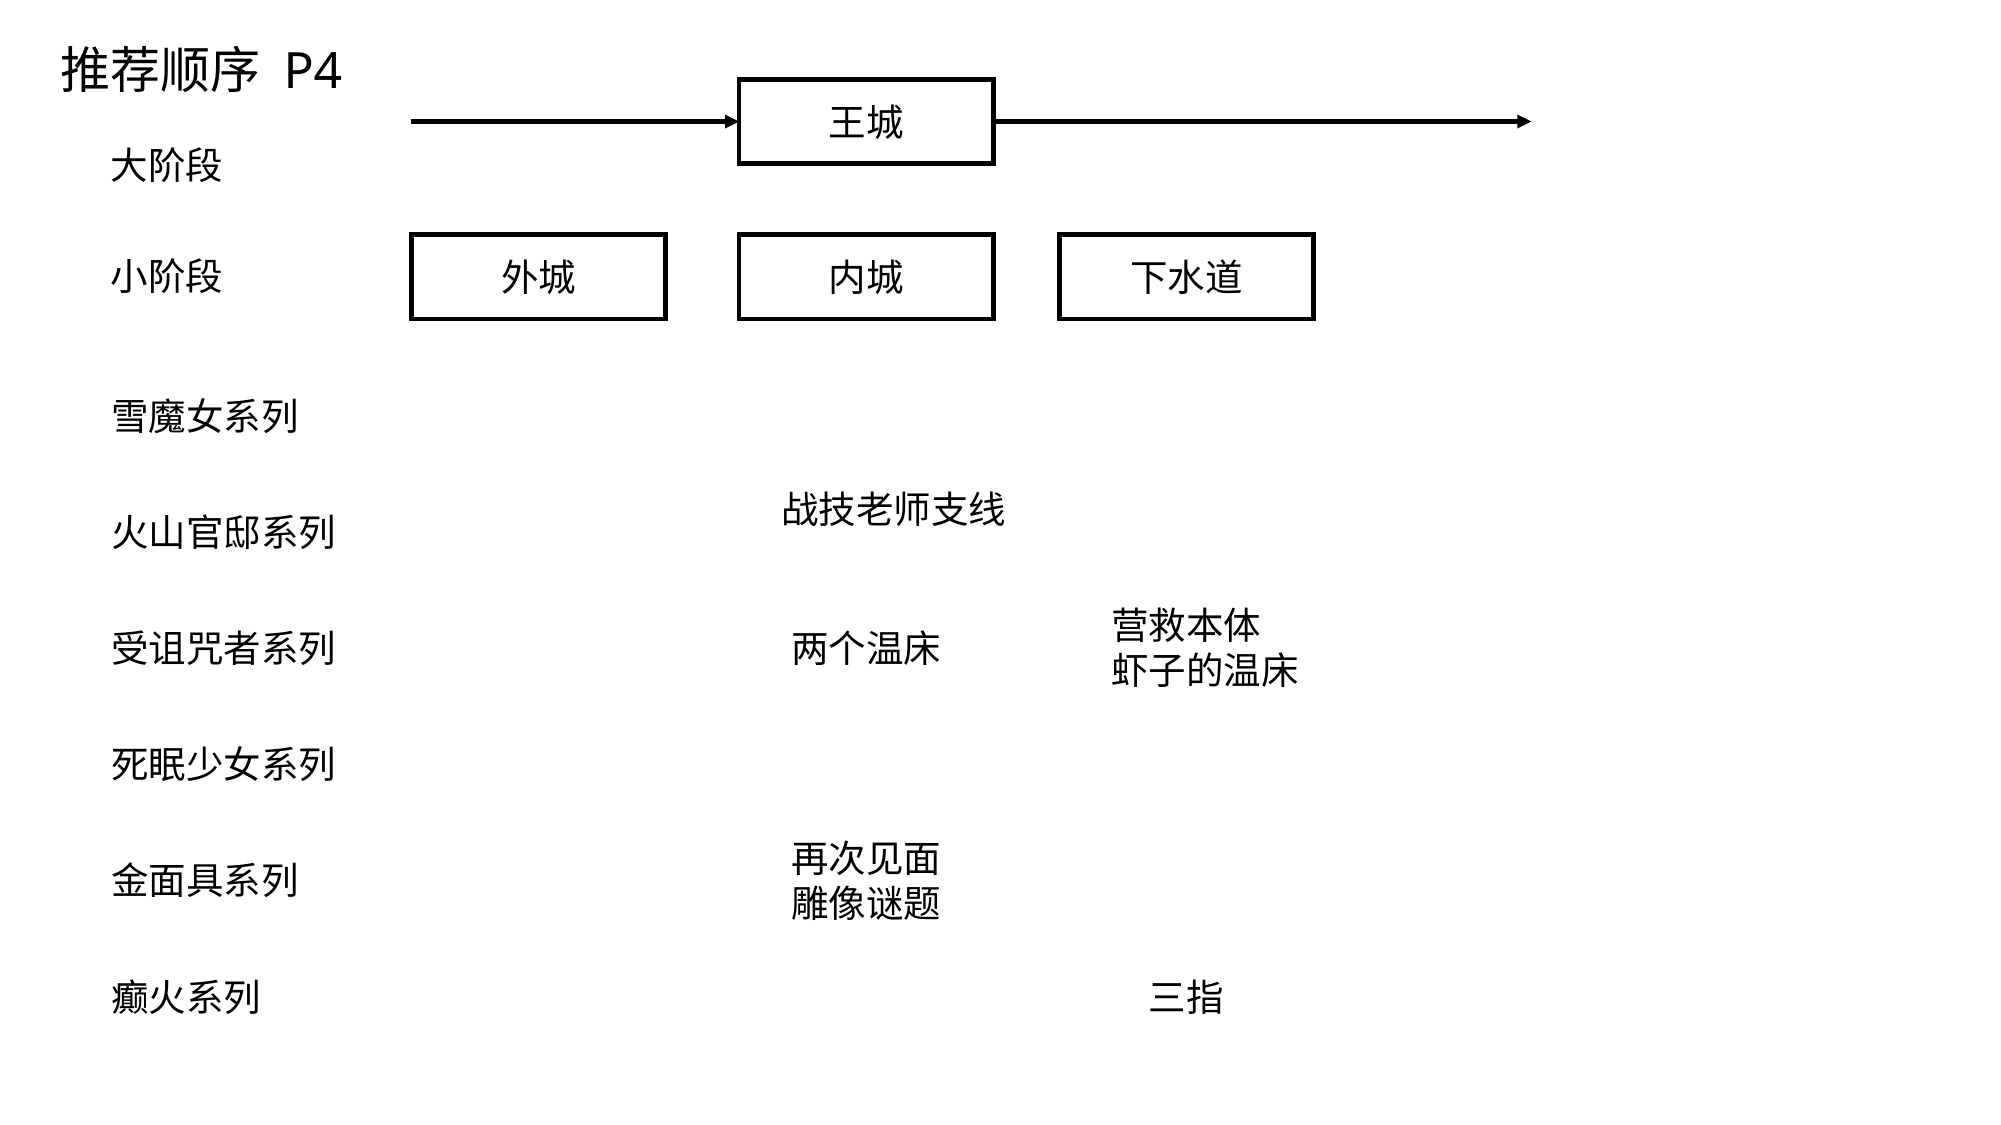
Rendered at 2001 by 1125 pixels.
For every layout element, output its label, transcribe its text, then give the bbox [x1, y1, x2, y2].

text_box 下水道 [1058, 234, 1315, 320]
text_box 营救本体 虾子的温床 [1096, 595, 1314, 700]
text_box 内城 [738, 234, 994, 320]
text_box 火山官邸系列 [96, 501, 352, 562]
text_box 受诅咒者系列 [96, 617, 352, 678]
text_box 小阶段 [96, 245, 239, 306]
text_box 推荐顺序 P4 [45, 30, 358, 106]
text_box 战技老师支线 [766, 478, 1022, 539]
text_box 癫火系列 [96, 966, 276, 1027]
text_box 死眠少女系列 [96, 733, 352, 794]
text_box 两个温床 [776, 617, 957, 678]
text_box 大阶段 [96, 134, 239, 195]
text_box 外城 [410, 234, 667, 320]
text_box 王城 [738, 78, 994, 165]
text_box 雪魔女系列 [96, 385, 314, 445]
text_box 三指 [1133, 966, 1239, 1027]
text_box 再次见面 雕像谜题 [776, 827, 957, 933]
text_box 金面具系列 [96, 850, 314, 910]
